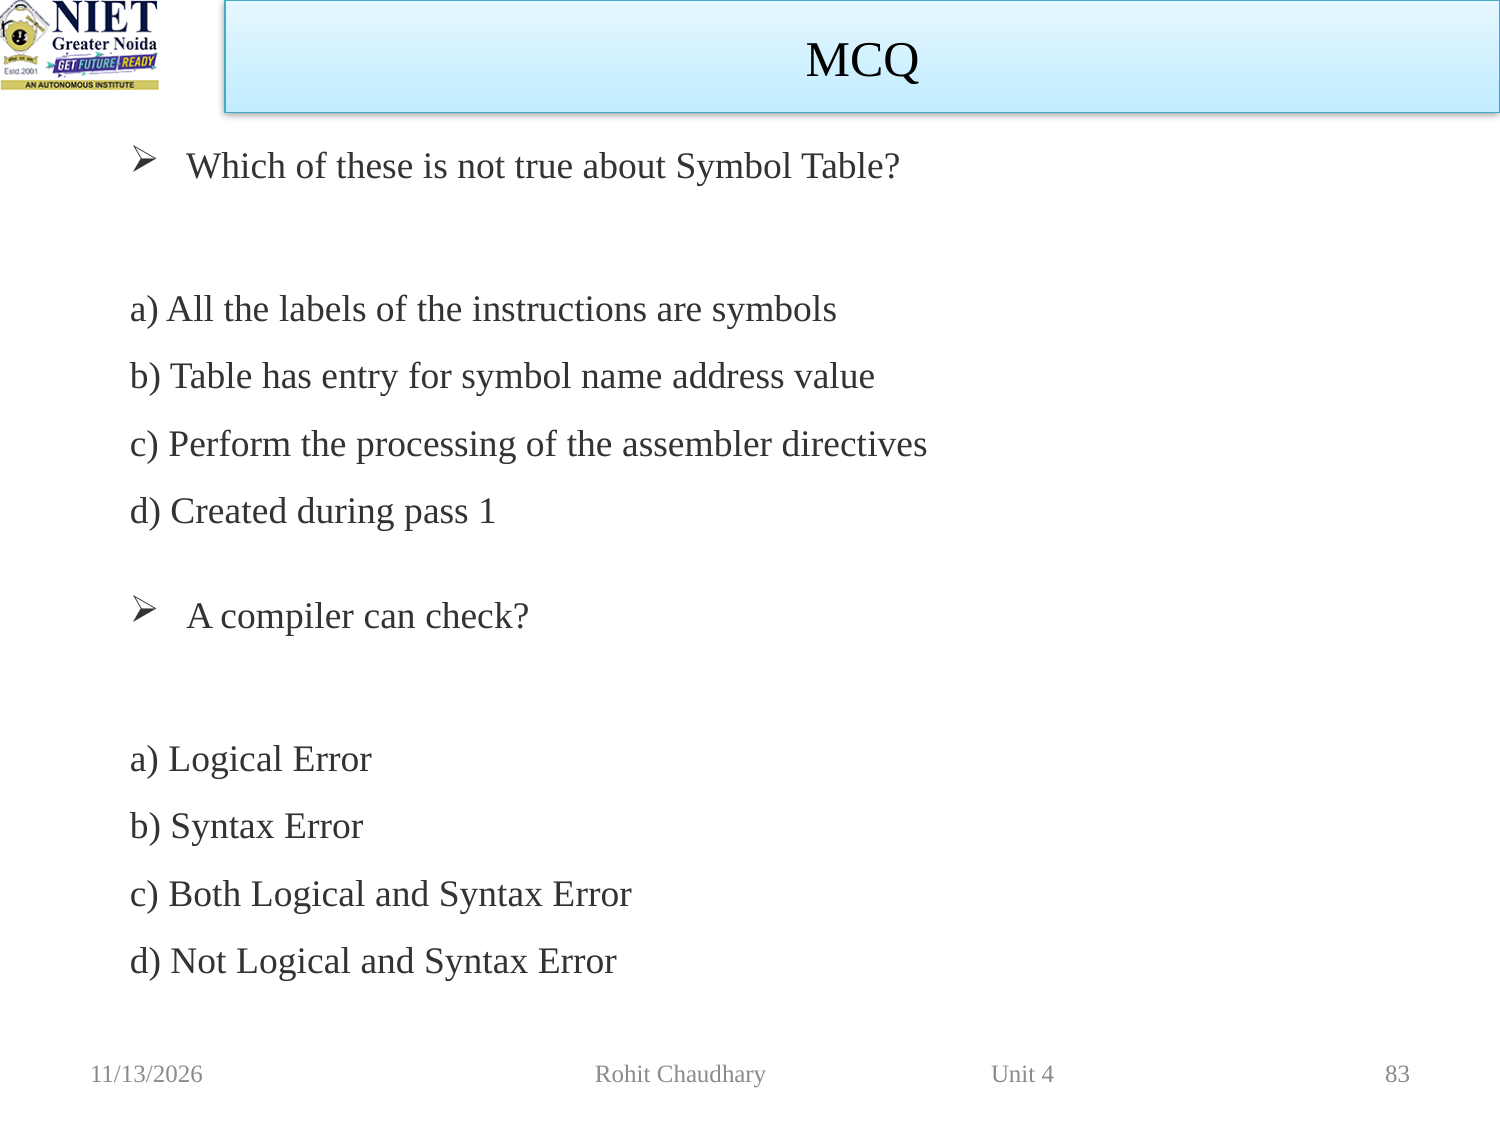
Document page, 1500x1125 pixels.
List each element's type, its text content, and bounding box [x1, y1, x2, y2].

text_box MCQ [224, 0, 1500, 113]
picture [0, 0, 159, 90]
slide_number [75, 1042, 412, 1103]
slide_number 83 [1238, 1042, 1425, 1103]
footer Rohit Chaudhary Unit 4 [412, 1042, 1238, 1103]
list Which of these is not true about Symbol Table? a) All the labels of the instructions are symbols b) Table has entry for symbol name address value c) Perform the processing of the assembler directives d) Created during pass 1 A compiler can check? a) Logical Error b) Syntax Error c) Both Logical and Syntax Error d) Not Logical and Syntax Error [114, 134, 1465, 877]
